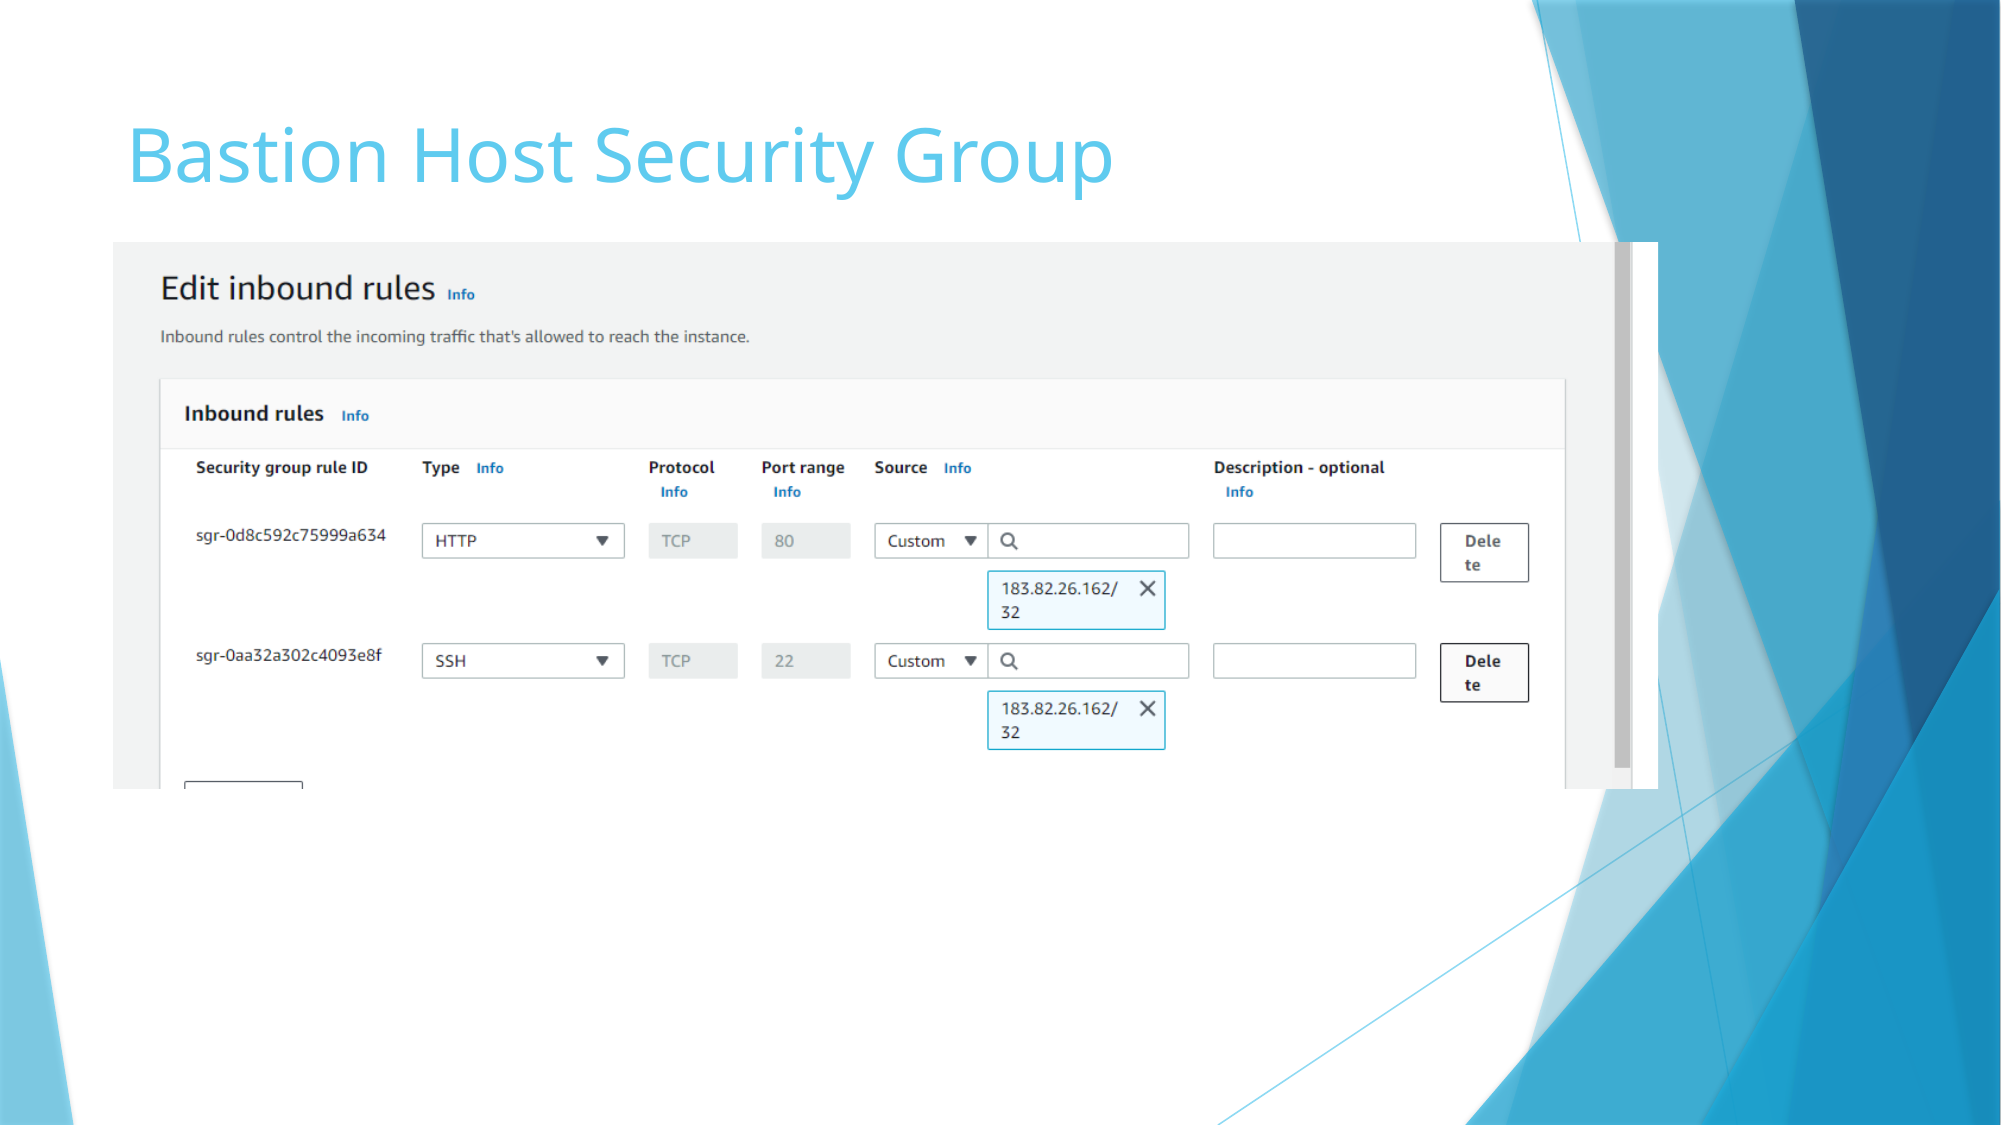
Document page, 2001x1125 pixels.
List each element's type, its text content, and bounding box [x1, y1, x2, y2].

title Bastion Host Security Group [111, 99, 1522, 241]
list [110, 241, 1659, 790]
